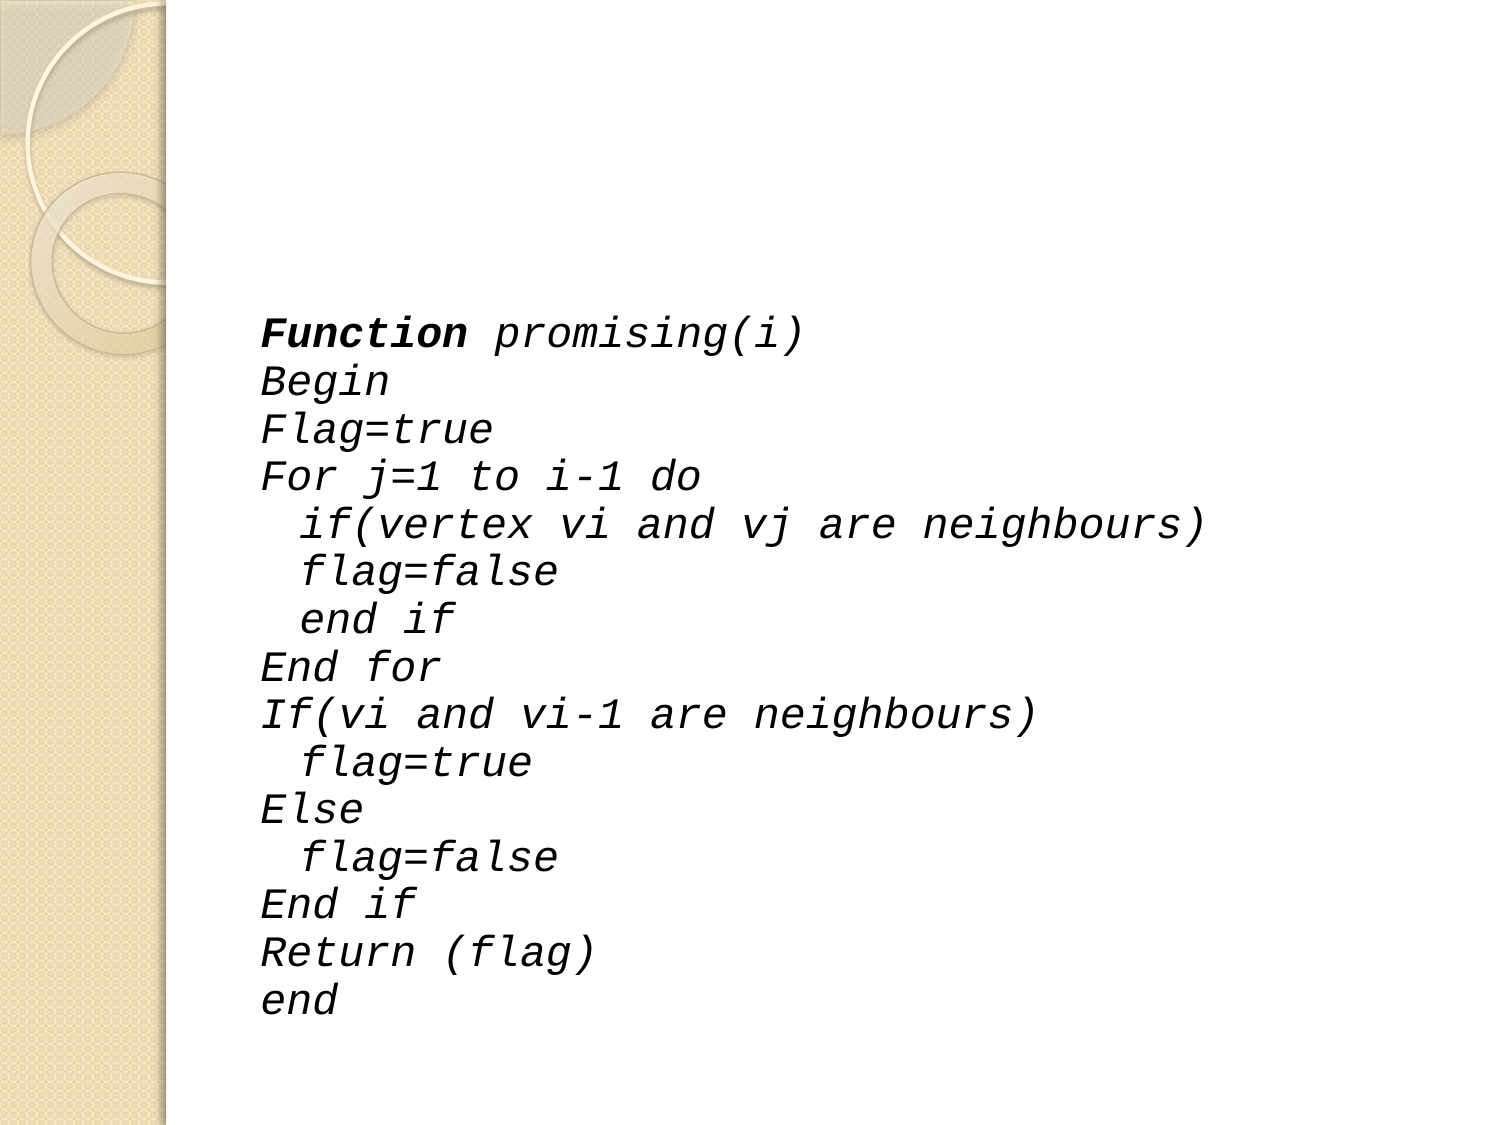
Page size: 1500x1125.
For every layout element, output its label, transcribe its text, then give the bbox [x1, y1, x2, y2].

list Function promising(i) Begin Flag=true For j=1 to i-1 do if(vertex vi and vj are neighbours) flag=false end if End for If(vi and vi-1 are neighbours) flag=true Else flag=false End if Return (flag) end [234, 246, 1465, 1034]
